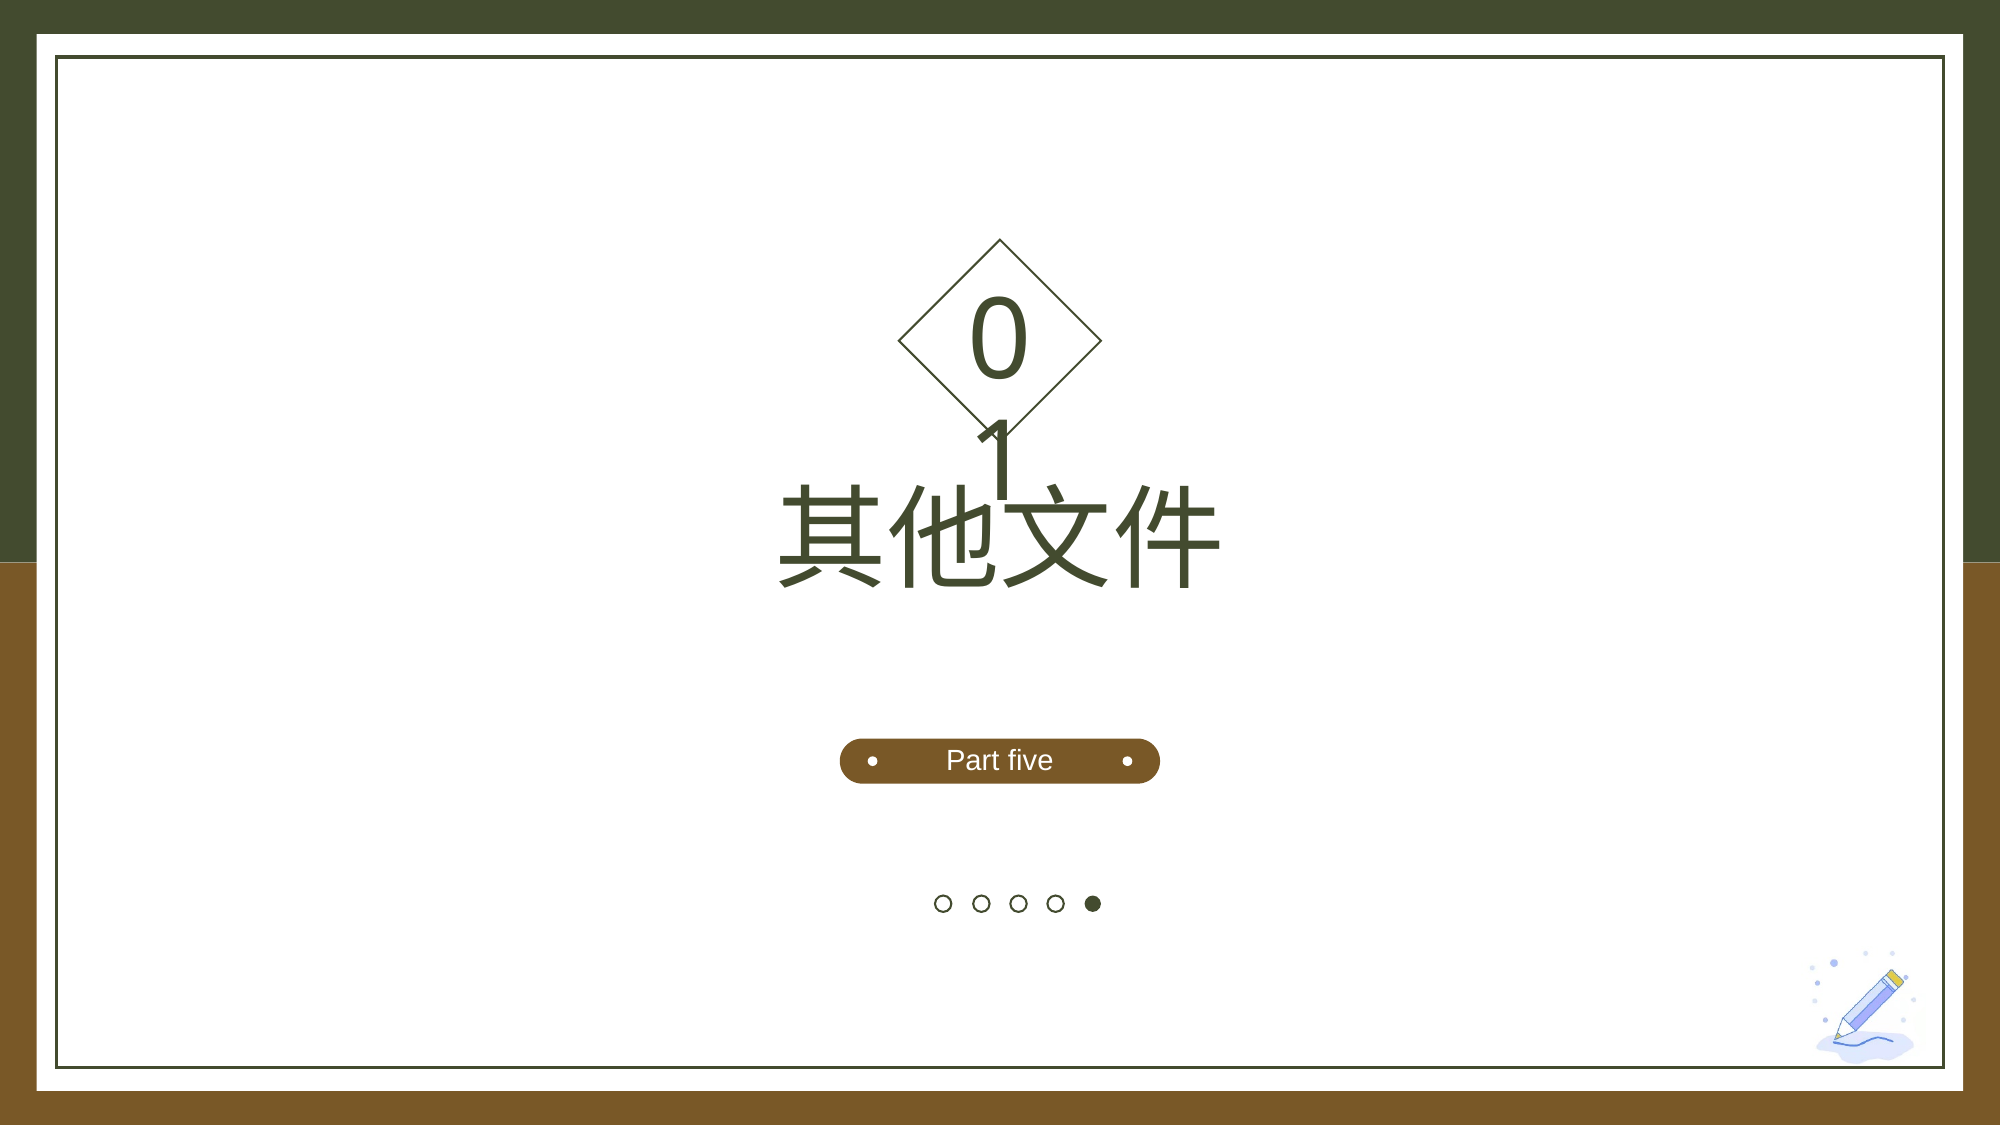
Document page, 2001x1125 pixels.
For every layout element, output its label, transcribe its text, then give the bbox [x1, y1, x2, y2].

text_box [972, 894, 991, 914]
text_box [1009, 894, 1028, 914]
list Part five [898, 745, 1101, 777]
list 01 [943, 281, 1057, 405]
list 其他文件 [550, 459, 1449, 611]
text_box [933, 894, 953, 914]
text_box [1083, 894, 1103, 914]
picture [1801, 946, 1926, 1066]
text_box [1046, 894, 1065, 914]
